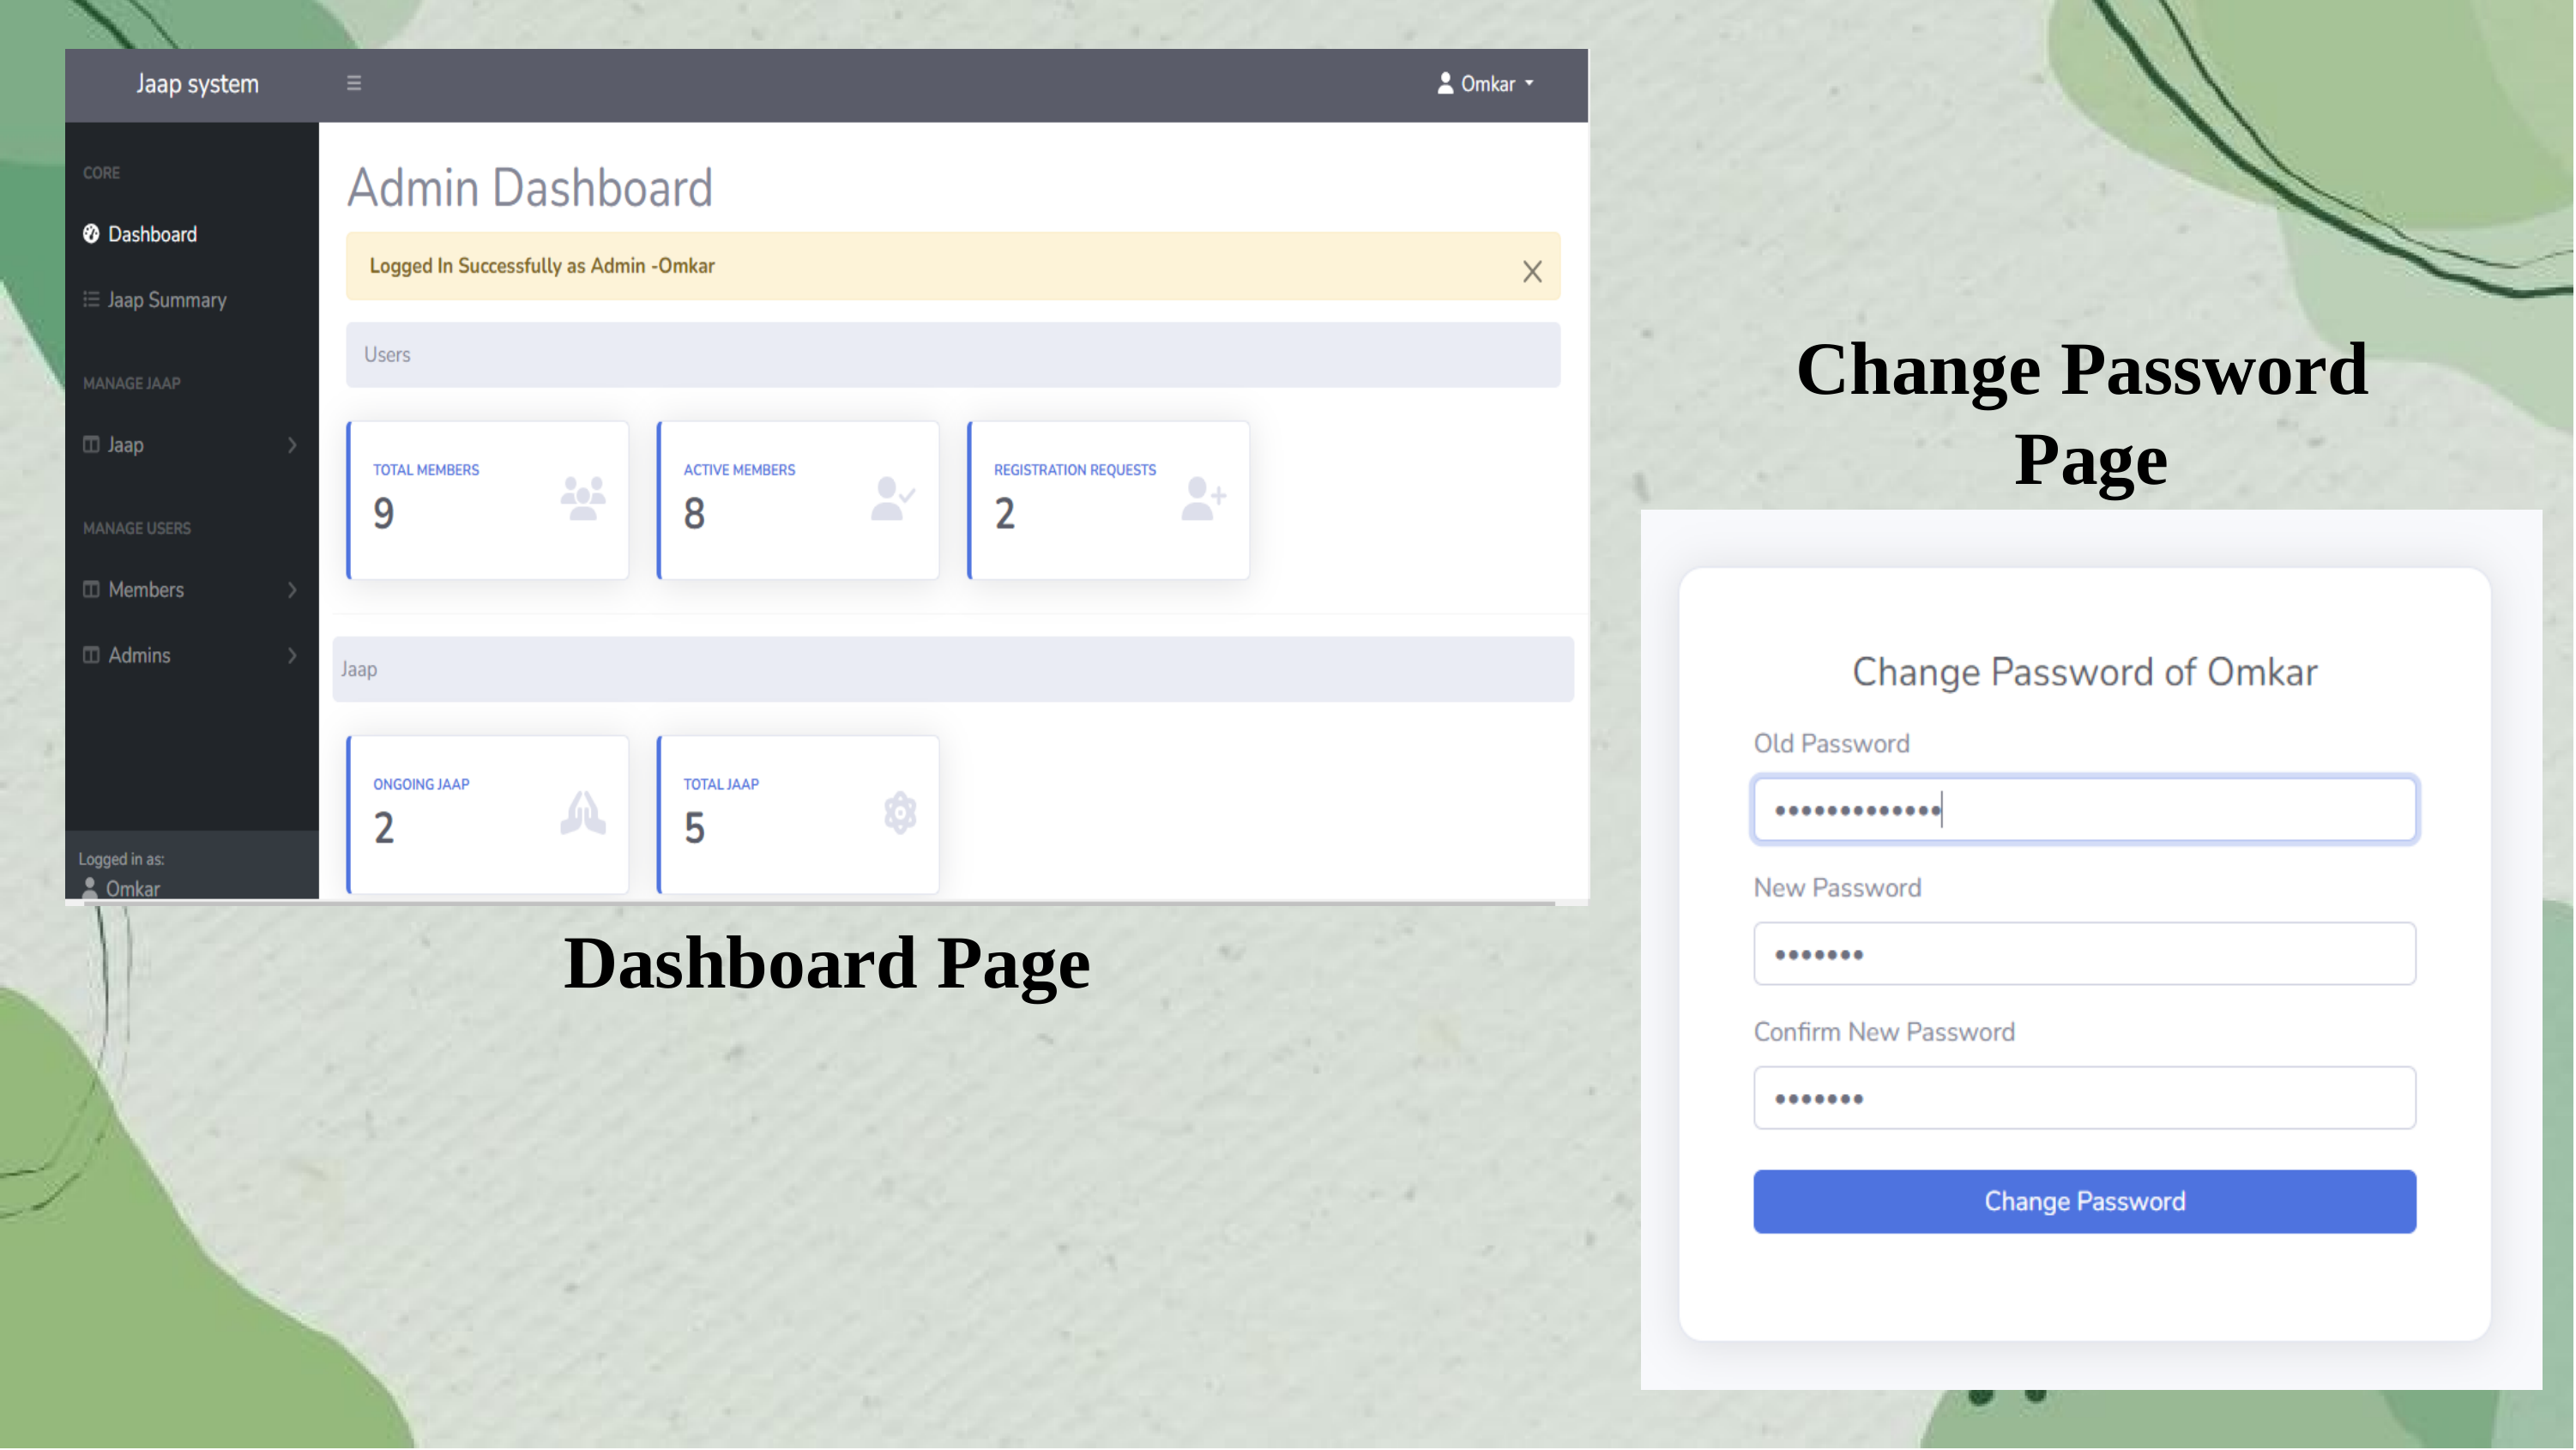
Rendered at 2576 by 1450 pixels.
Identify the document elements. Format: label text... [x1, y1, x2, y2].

text_box Change Password Page [1783, 312, 2401, 506]
text_box Dashboard Page [551, 913, 1105, 1010]
picture [0, 0, 2573, 1448]
